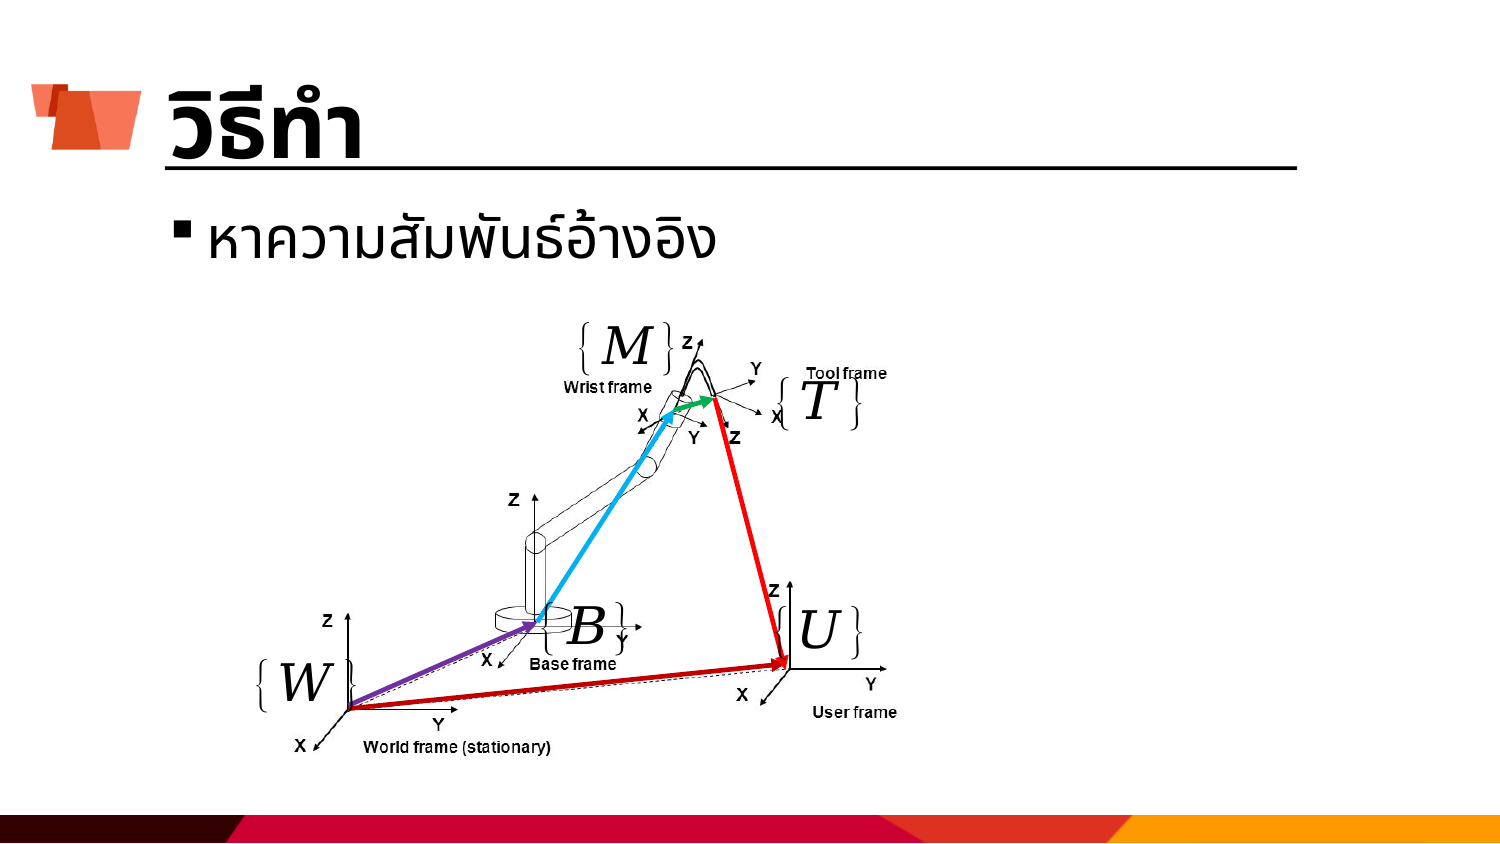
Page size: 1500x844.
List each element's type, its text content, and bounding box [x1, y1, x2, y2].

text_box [348, 663, 786, 709]
title วิธีทำ [154, 61, 1308, 197]
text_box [714, 398, 786, 670]
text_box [674, 398, 714, 410]
picture [0, 815, 1500, 844]
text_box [537, 409, 675, 623]
list หาความสัมพันธ์อ้างอิง [154, 200, 1344, 760]
picture [242, 274, 963, 799]
picture [21, 73, 150, 160]
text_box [348, 622, 538, 706]
